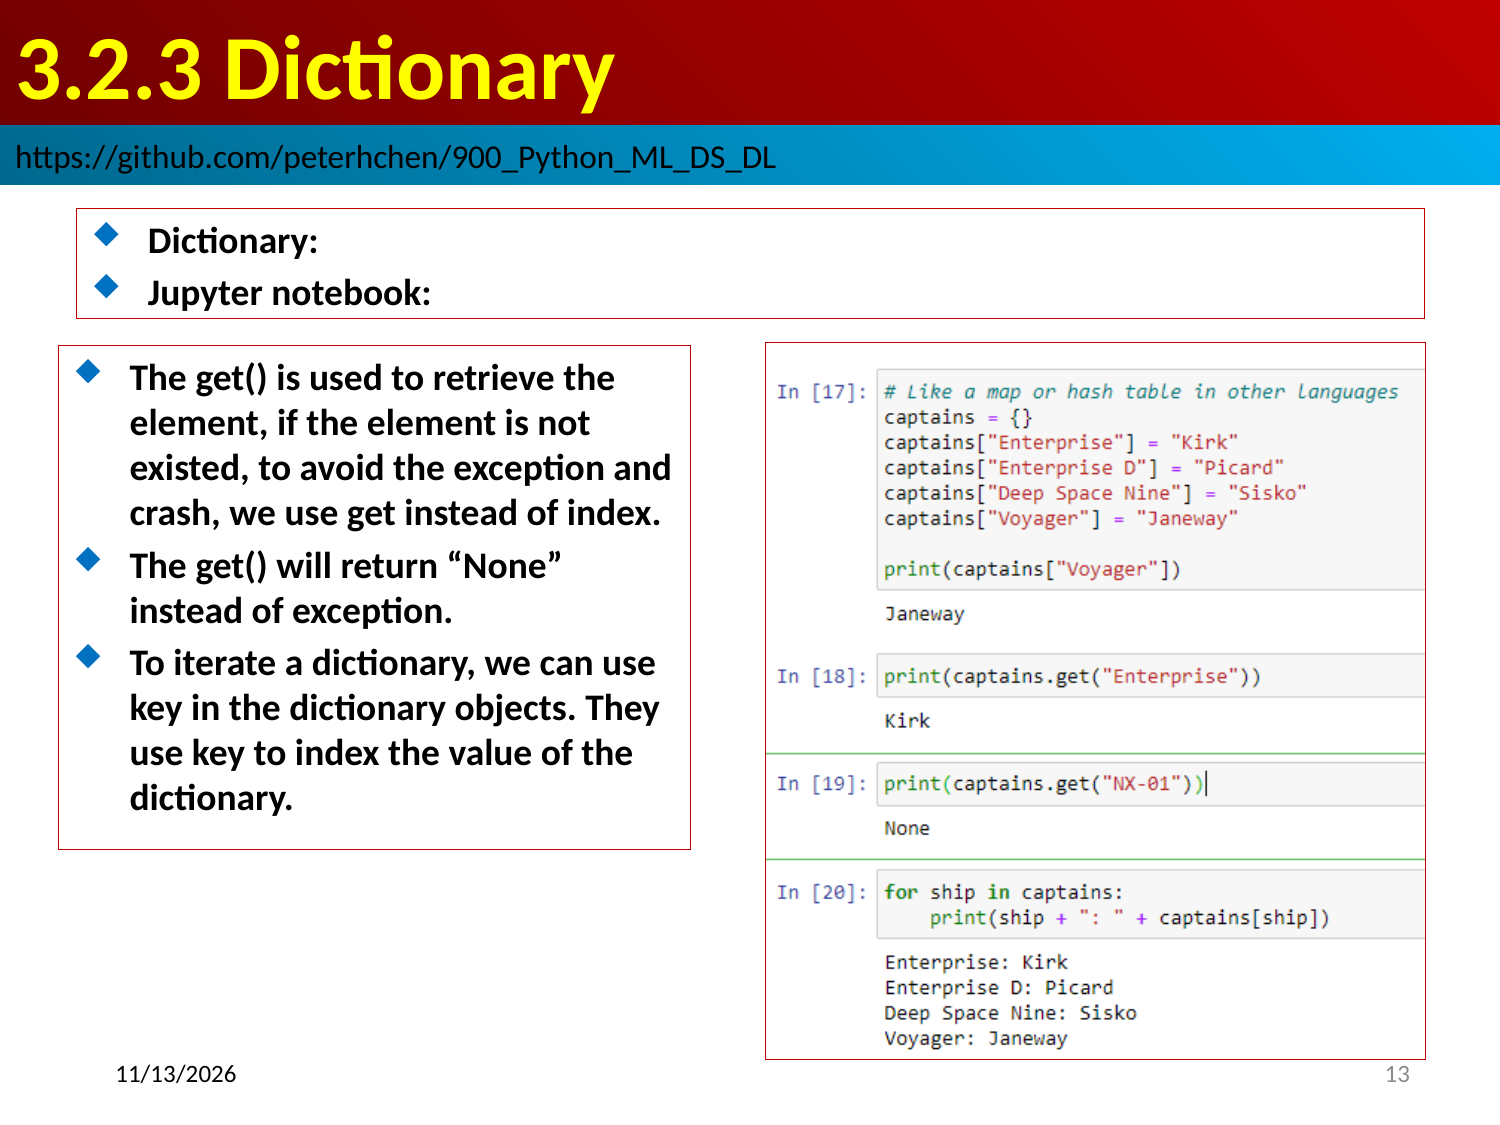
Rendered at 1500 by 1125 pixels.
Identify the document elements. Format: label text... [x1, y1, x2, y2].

text_box The get() is used to retrieve the element, if the element is not existed, to avoid the exception and crash, we use get instead of index. The get() will return “None” instead of exception. To iterate a dictionary, we can use key in the dictionary objects. They use key to index the value of the dictionary. [58, 345, 691, 850]
subtitle Dictionary: Jupyter notebook: [76, 208, 1425, 319]
text_box 2020/9/26 [100, 1042, 451, 1103]
text_box https://github.com/peterhchen/900_Python_ML_DS_DL [0, 125, 1500, 185]
slide_number 13 [1074, 1068, 1425, 1103]
title 3.2.3 Dictionary [0, 0, 1500, 125]
picture [764, 341, 1427, 1060]
